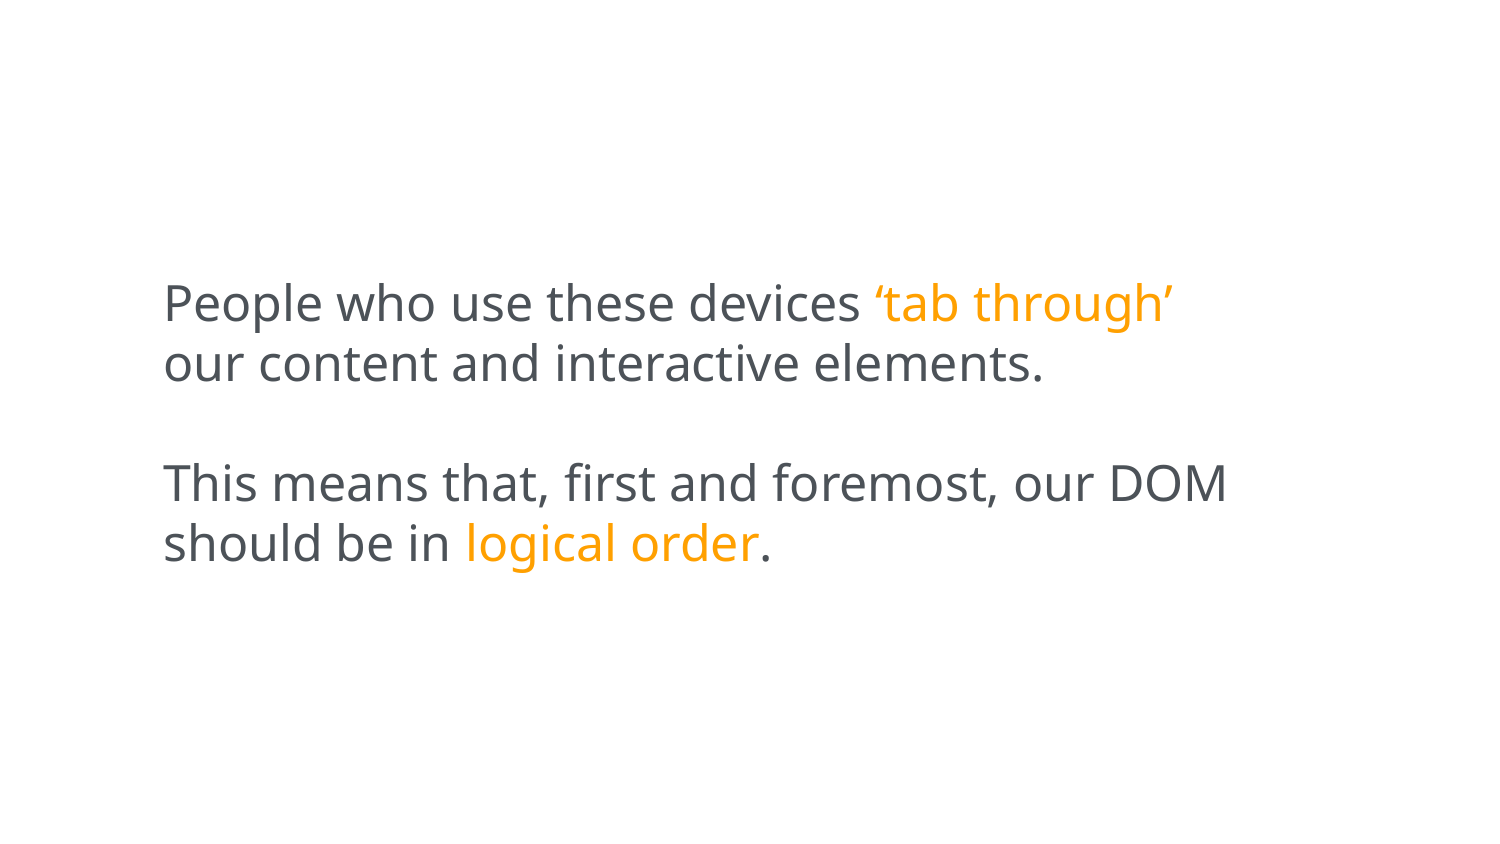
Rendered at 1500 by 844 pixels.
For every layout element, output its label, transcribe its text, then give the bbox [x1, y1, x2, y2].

text_box People who use these devices ‘tab through’ our content and interactive elements. This means that, first and foremost, our DOM should be in logical order. [148, 190, 1352, 654]
